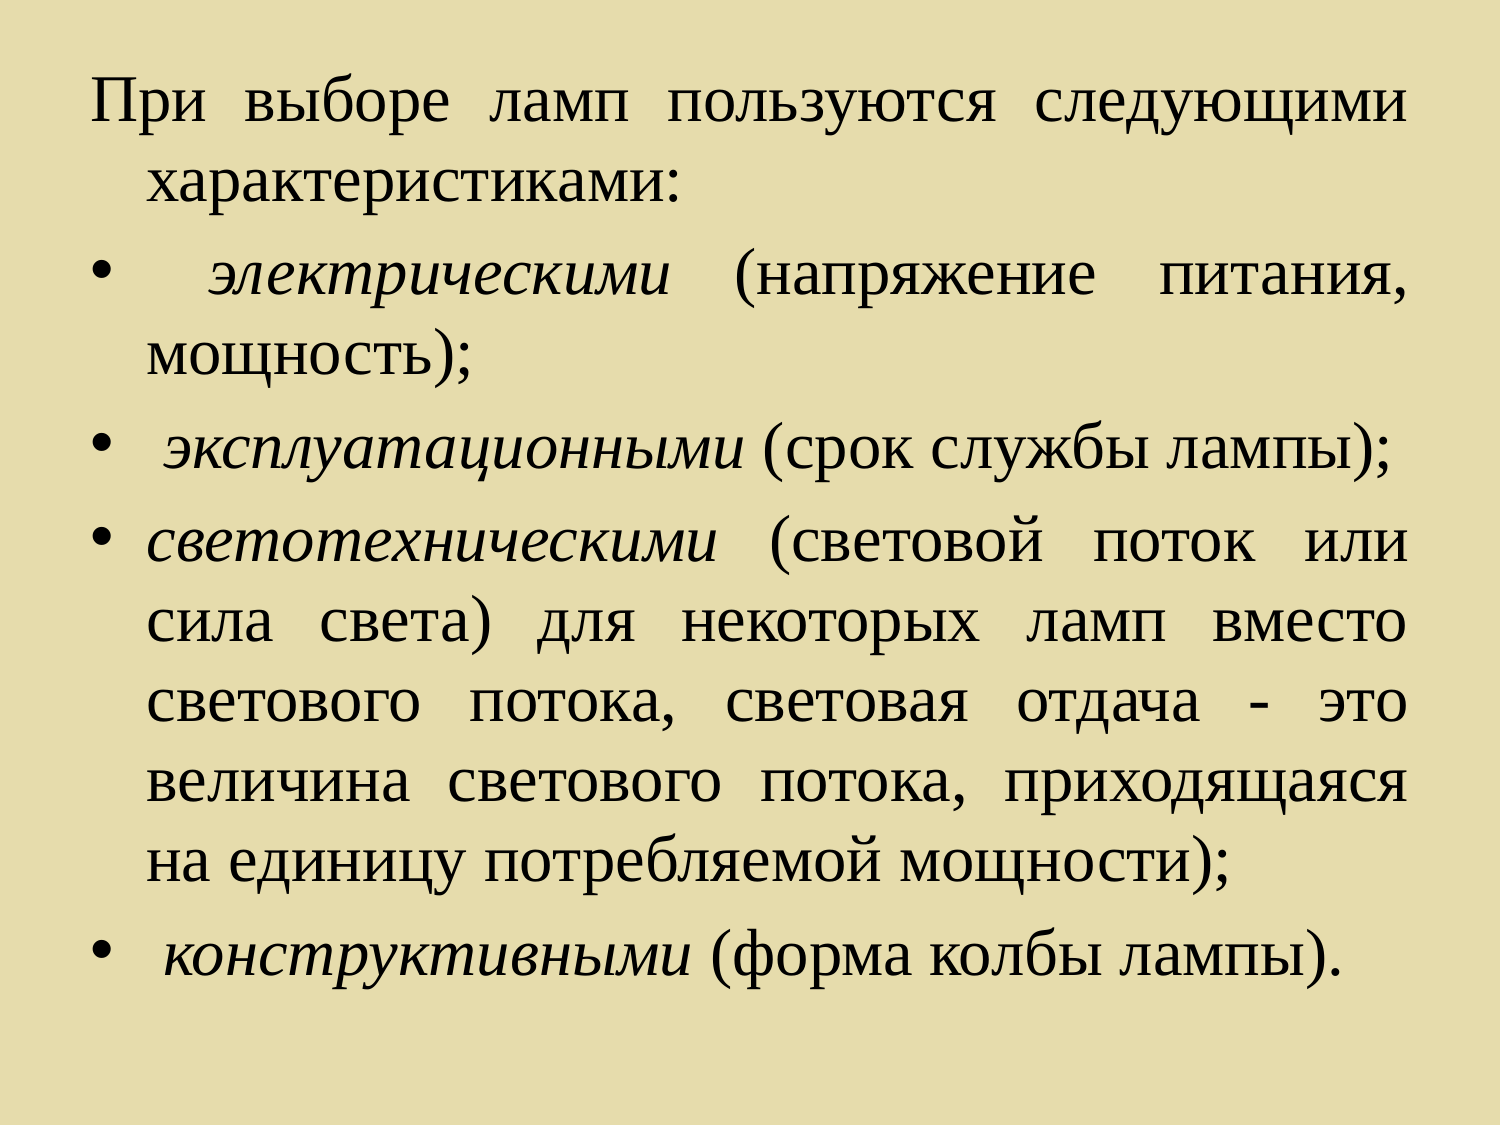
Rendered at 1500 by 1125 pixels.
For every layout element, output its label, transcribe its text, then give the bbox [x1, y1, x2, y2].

list При выборе ламп пользуются следующими характеристиками: электрическими (напряжение питания, мощность); эксплуатационными (срок службы лампы); светотехническими (световой поток или сила света) для некоторых ламп вместо светового потока, световая отдача - это величина светового потока, приходящаяся на единицу потребляемой мощности); конструктивными (форма колбы лампы). [75, 46, 1425, 1067]
